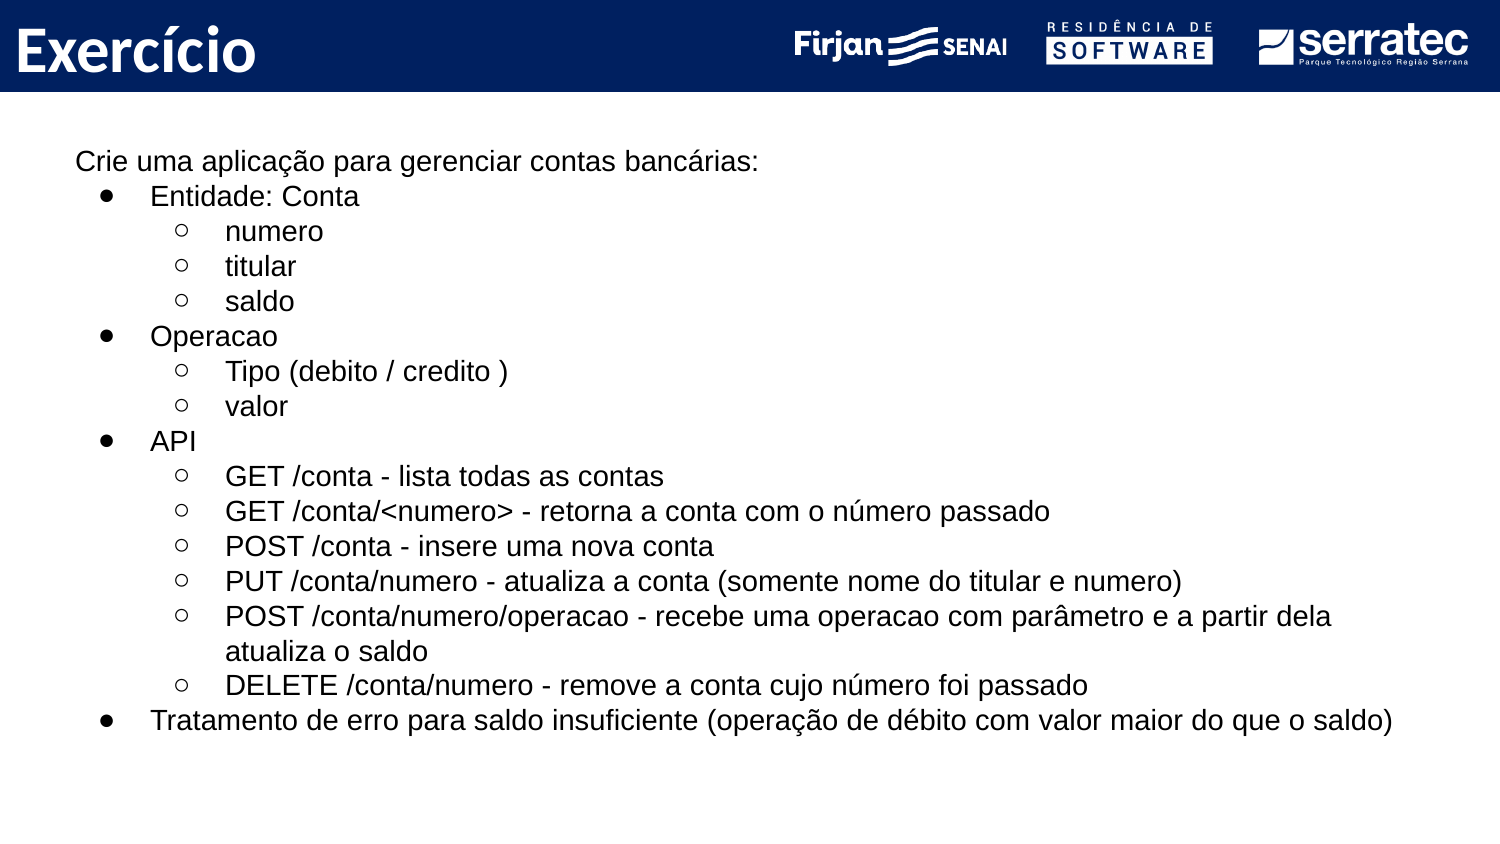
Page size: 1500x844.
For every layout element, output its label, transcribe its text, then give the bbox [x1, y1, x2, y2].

title Exercício [0, 0, 790, 72]
picture [771, 12, 1239, 80]
text_box Crie uma aplicação para gerenciar contas bancárias: Entidade: Conta numero titular saldo Operacao Tipo (debito / credito ) valor API GET /conta - lista todas as contas GET /conta/<numero> - retorna a conta com o número passado POST /conta - insere uma nova conta PUT /conta/numero - atualiza a conta (somente nome do titular e numero) POST /conta/numero/operacao - recebe uma operacao com parâmetro e a partir dela atualiza o saldo DELETE /conta/numero - remove a conta cujo número foi passado Tratamento de erro para saldo insuficiente (operação de débito com valor maior do que o saldo) [60, 127, 1447, 784]
picture [1259, 23, 1468, 66]
